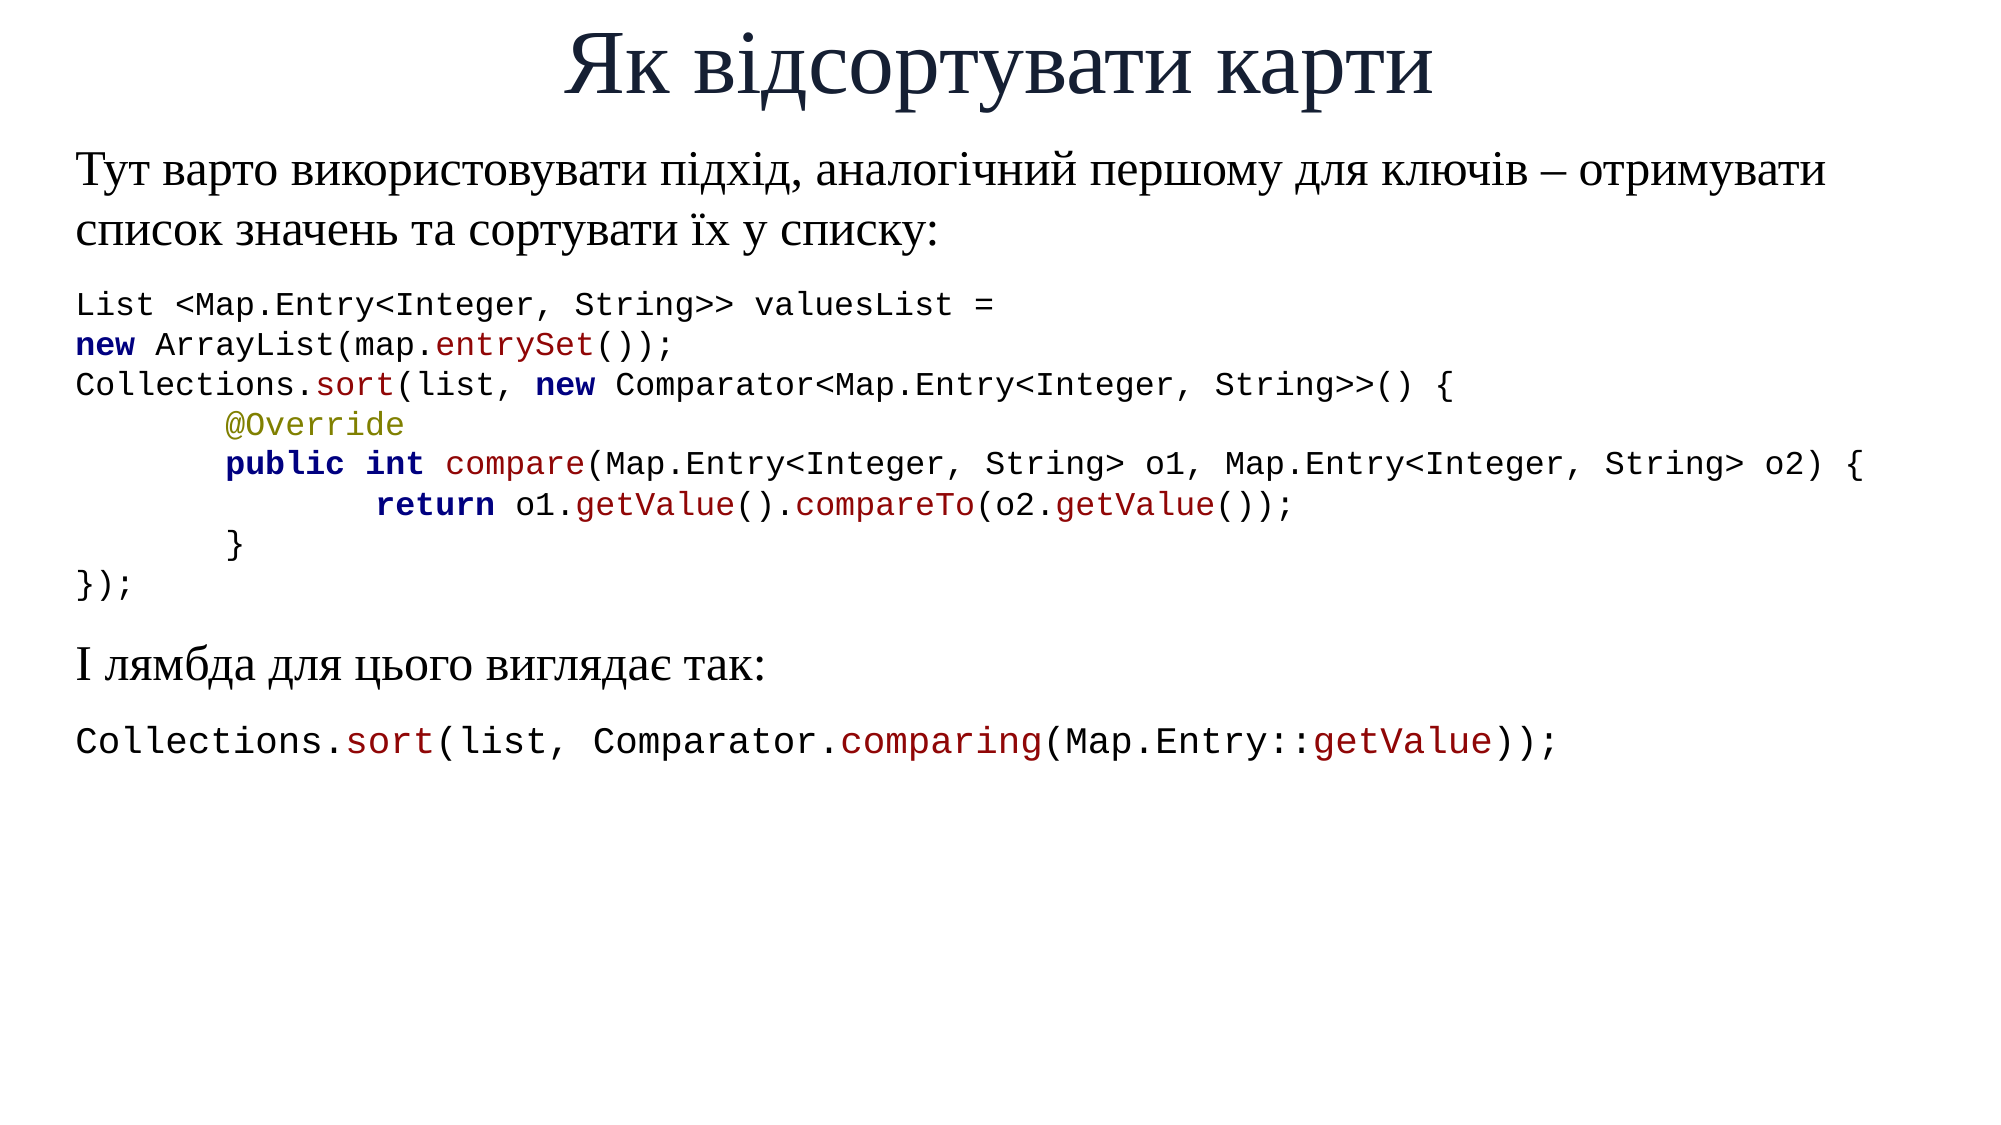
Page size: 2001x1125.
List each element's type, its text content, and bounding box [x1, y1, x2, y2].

text_box Тут варто використовувати підхід, аналогічний першому для ключів – отримувати список значень та сортувати їх у списку: [60, 128, 1932, 263]
text_box Collections.sort(list, Comparator.comparing(Map.Entry::getValue)); [60, 708, 1757, 769]
title Як відсортувати карти [0, 0, 2000, 129]
text_box І лямбда для цього виглядає так: [60, 622, 1061, 698]
text_box List <Map.Entry<Integer, String>> valuesList = new ArrayList(map.entrySet()); Collections.sort(list, new Comparator<Map.Entry<Integer, String>>() { @Override public int compare(Map.Entry<Integer, String> o1, Map.Entry<Integer, String> o2) { return o1.getValue().compareTo(o2.getValue()); } }); [60, 274, 1971, 609]
